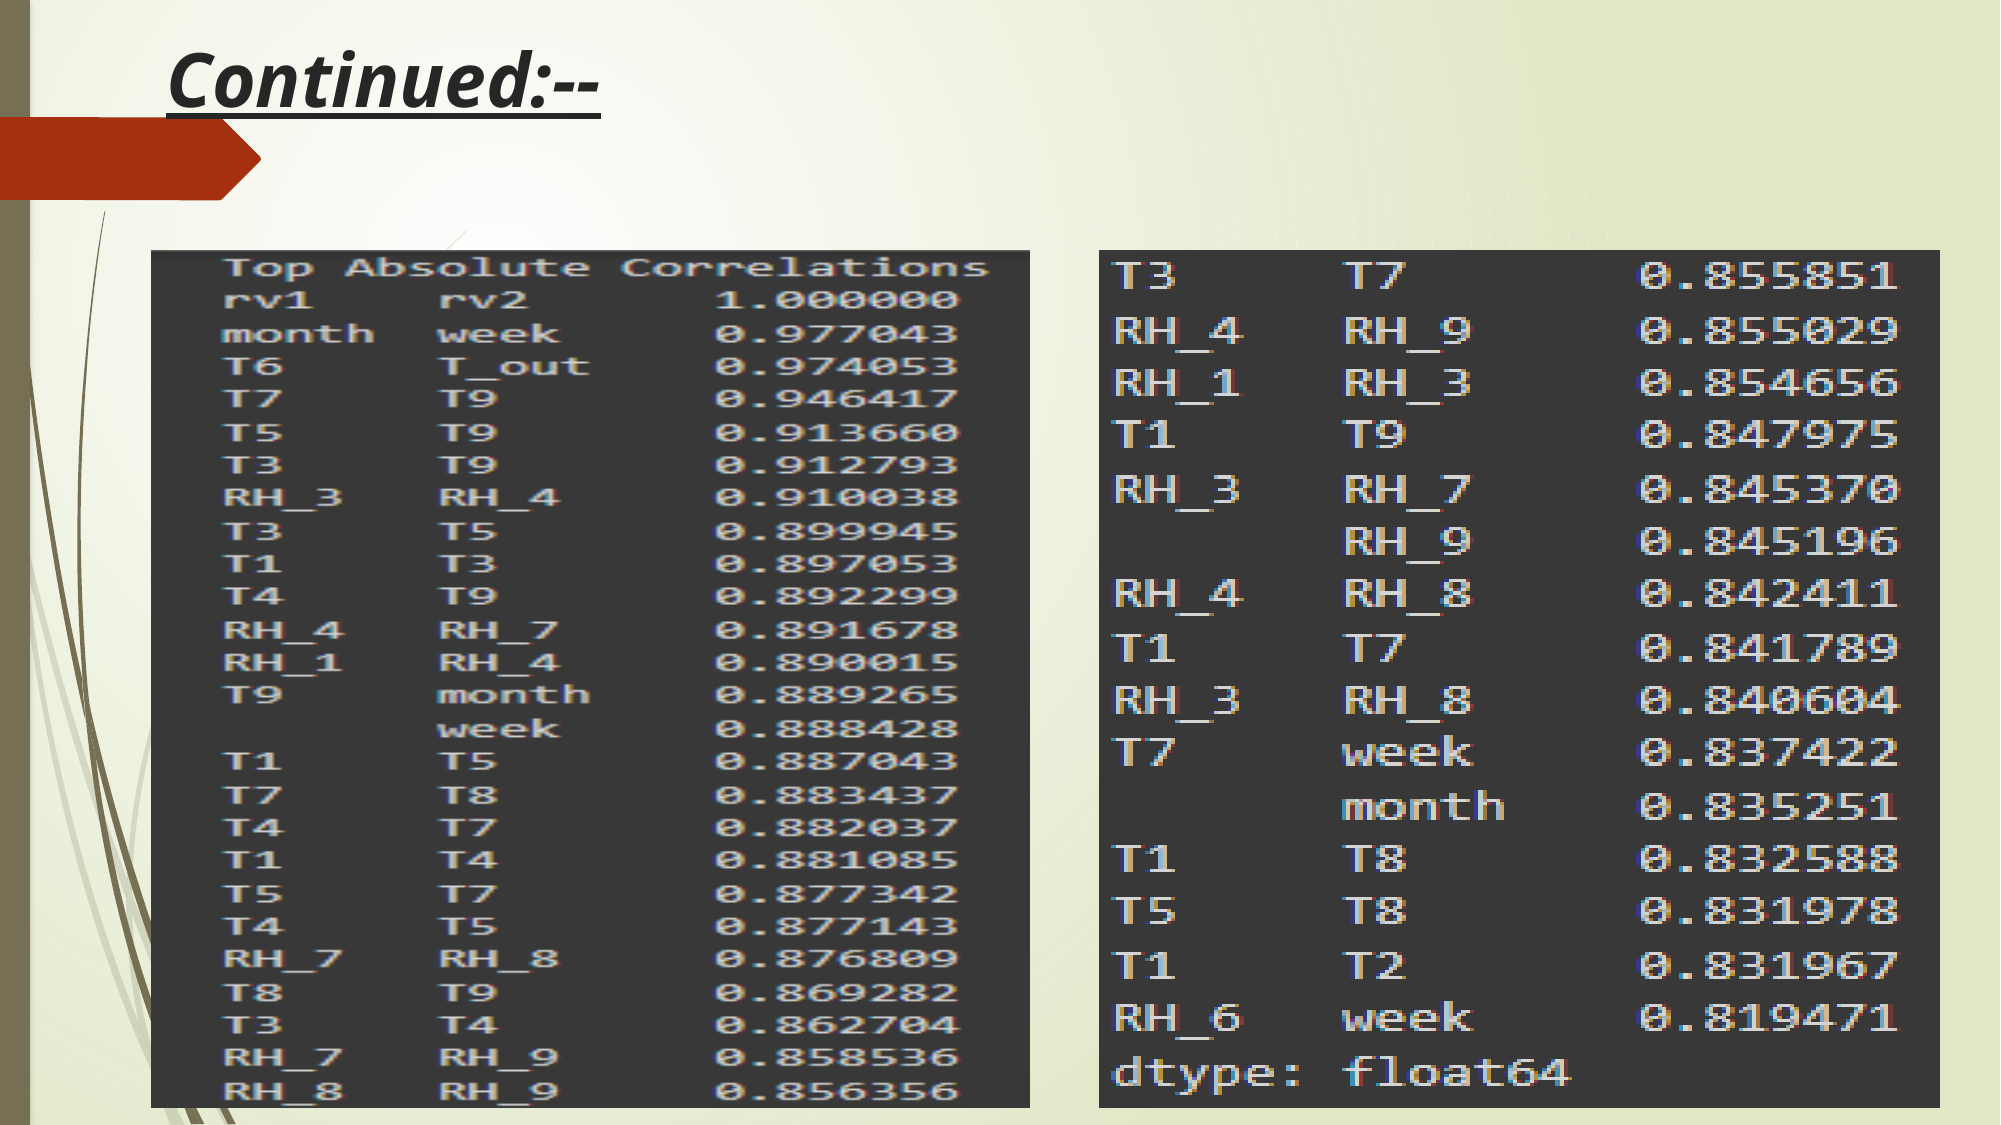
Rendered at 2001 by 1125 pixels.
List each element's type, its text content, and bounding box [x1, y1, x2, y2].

picture [1098, 250, 1940, 1108]
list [150, 250, 1030, 1108]
title Continued:-- [151, 25, 1490, 161]
